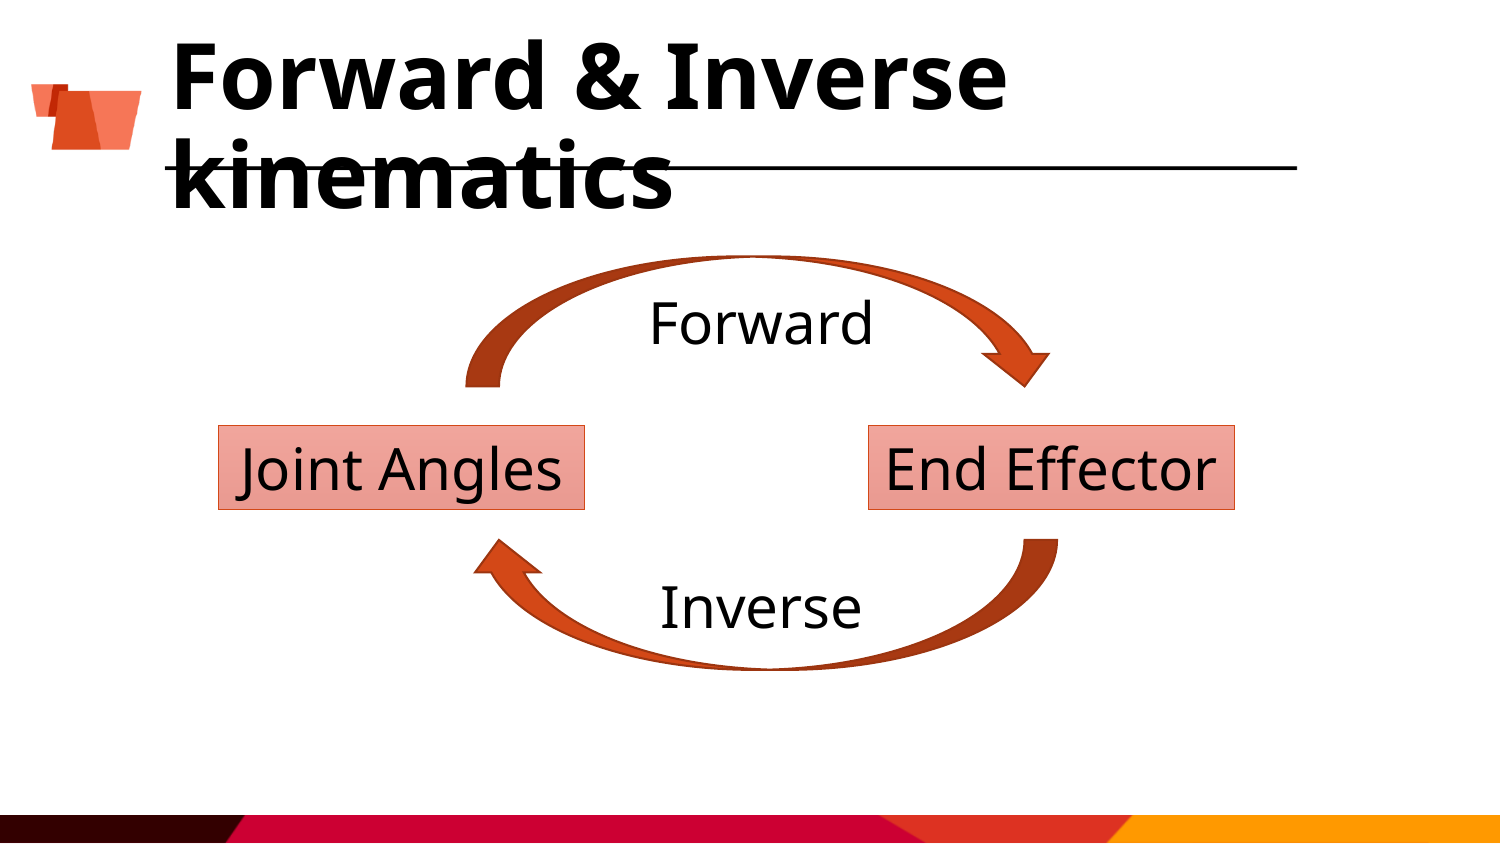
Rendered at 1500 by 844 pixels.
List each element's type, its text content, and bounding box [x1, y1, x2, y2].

text_box Joint Angles [218, 425, 585, 510]
text_box Inverse [472, 538, 1059, 671]
picture [21, 73, 150, 160]
title Forward & Inverse kinematics [154, 61, 1308, 197]
picture [0, 815, 1500, 844]
text_box Forward [465, 255, 1051, 388]
text_box End Effector [868, 425, 1235, 510]
